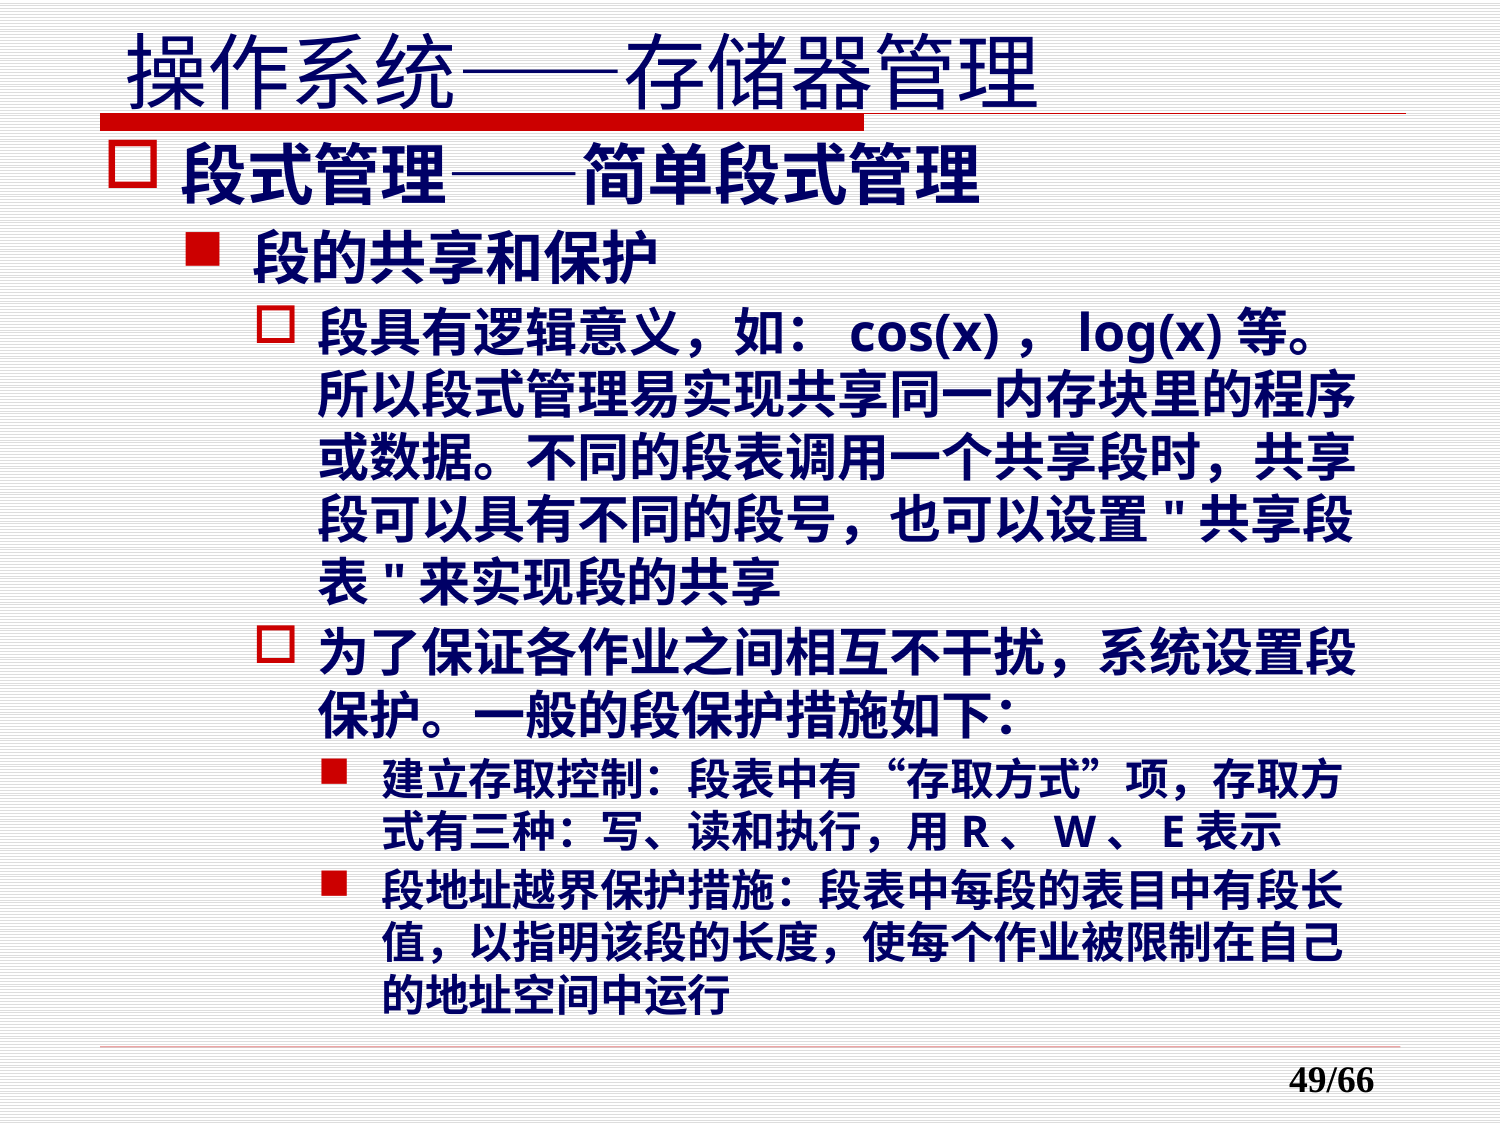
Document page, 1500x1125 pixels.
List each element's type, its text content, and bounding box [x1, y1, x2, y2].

list 段式管理——简单段式管理 段的共享和保护 段具有逻辑意义，如：cos(x)，log(x)等。所以段式管理易实现共享同一内存块里的程序或数据。不同的段表调用一个共享段时，共享段可以具有不同的段号，也可以设置"共享段表"来实现段的共享 为了保证各作业之间相互不干扰，系统设置段保护。一般的段保护措施如下： 建立存取控制：段表中有“存取方式”项，存取方式有三种：写、读和执行，用R、W、E表示 段地址越界保护措施：段表中每段的表目中有段长值，以指明该段的长度，使每个作业被限制在自己的地址空间中运行 [88, 125, 1401, 1083]
